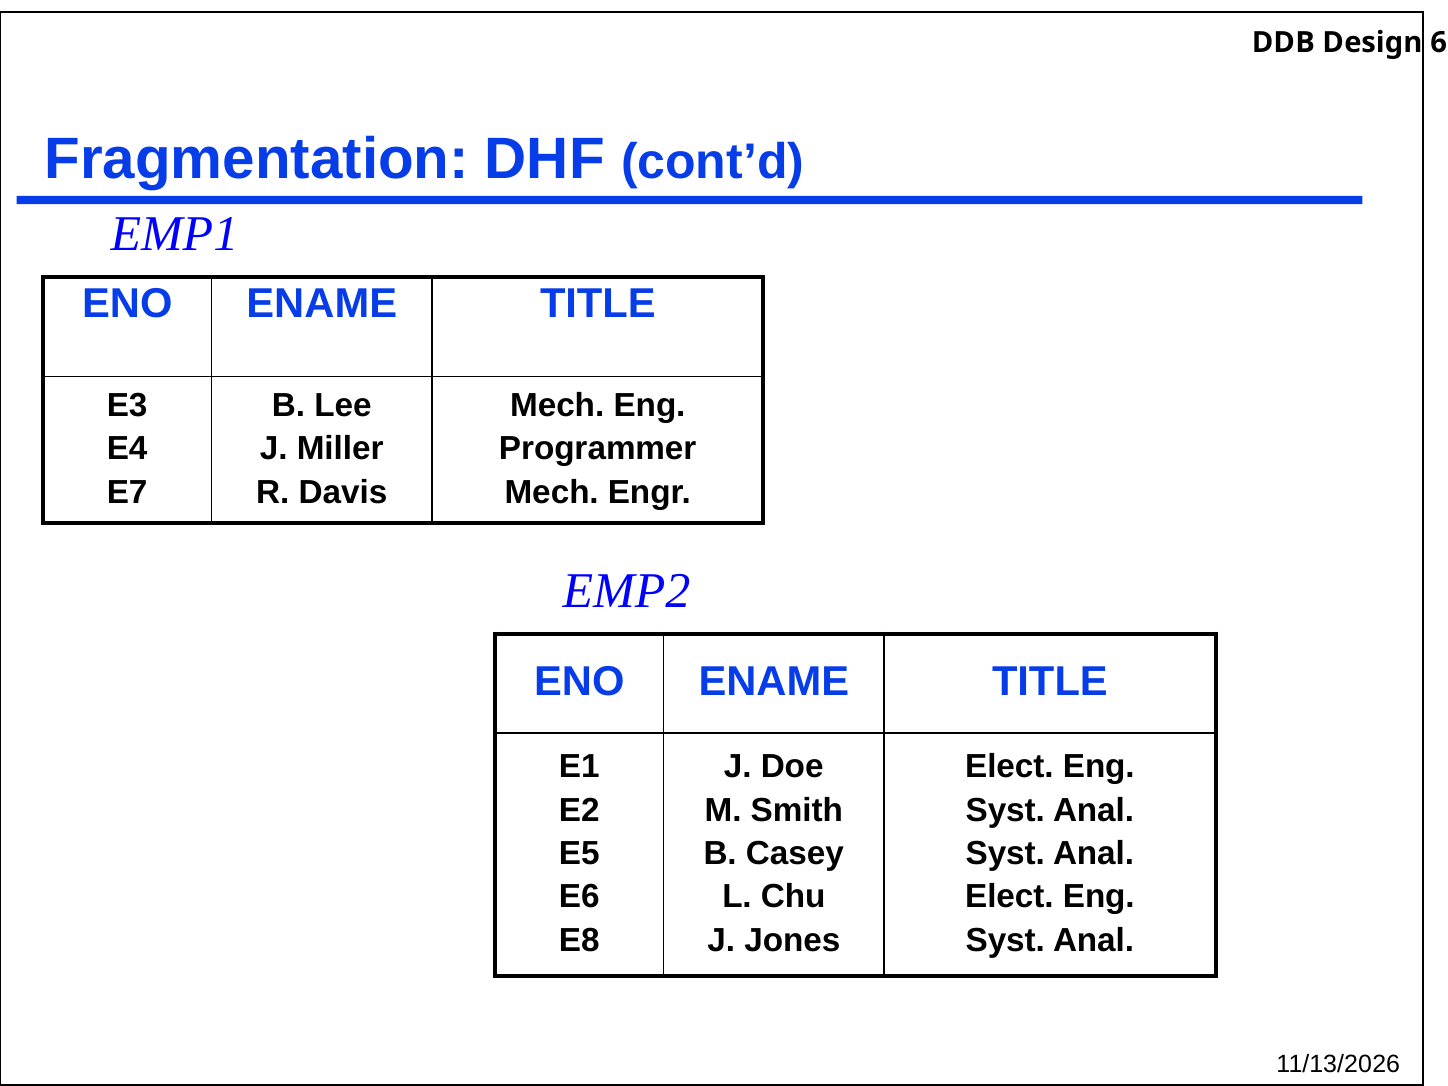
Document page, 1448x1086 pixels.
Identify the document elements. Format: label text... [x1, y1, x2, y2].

table_header TITLE [885, 636, 1214, 732]
text_box EMP1 [95, 193, 254, 269]
table_header TITLE [433, 279, 761, 376]
text_box EMP2 [548, 549, 706, 625]
table_cell E3 E4 E7 [45, 377, 211, 521]
table_cell Elect. Eng. Syst. Anal. Syst. Anal. Elect. Eng. Syst. Anal. [885, 734, 1214, 974]
title Fragmentation: DHF (cont’d) [30, 17, 1404, 199]
table_header ENO [497, 636, 663, 732]
table_header ENO [45, 279, 211, 376]
table_cell E1 E2 E5 E6 E8 [497, 734, 663, 974]
table_header ENAME [212, 279, 431, 376]
table_header ENAME [664, 636, 883, 732]
table_cell Mech. Eng. Programmer Mech. Engr. [433, 377, 761, 521]
table_cell B. Lee J. Miller R. Davis [212, 377, 431, 521]
table_cell J. Doe M. Smith B. Casey L. Chu J. Jones [664, 734, 883, 974]
